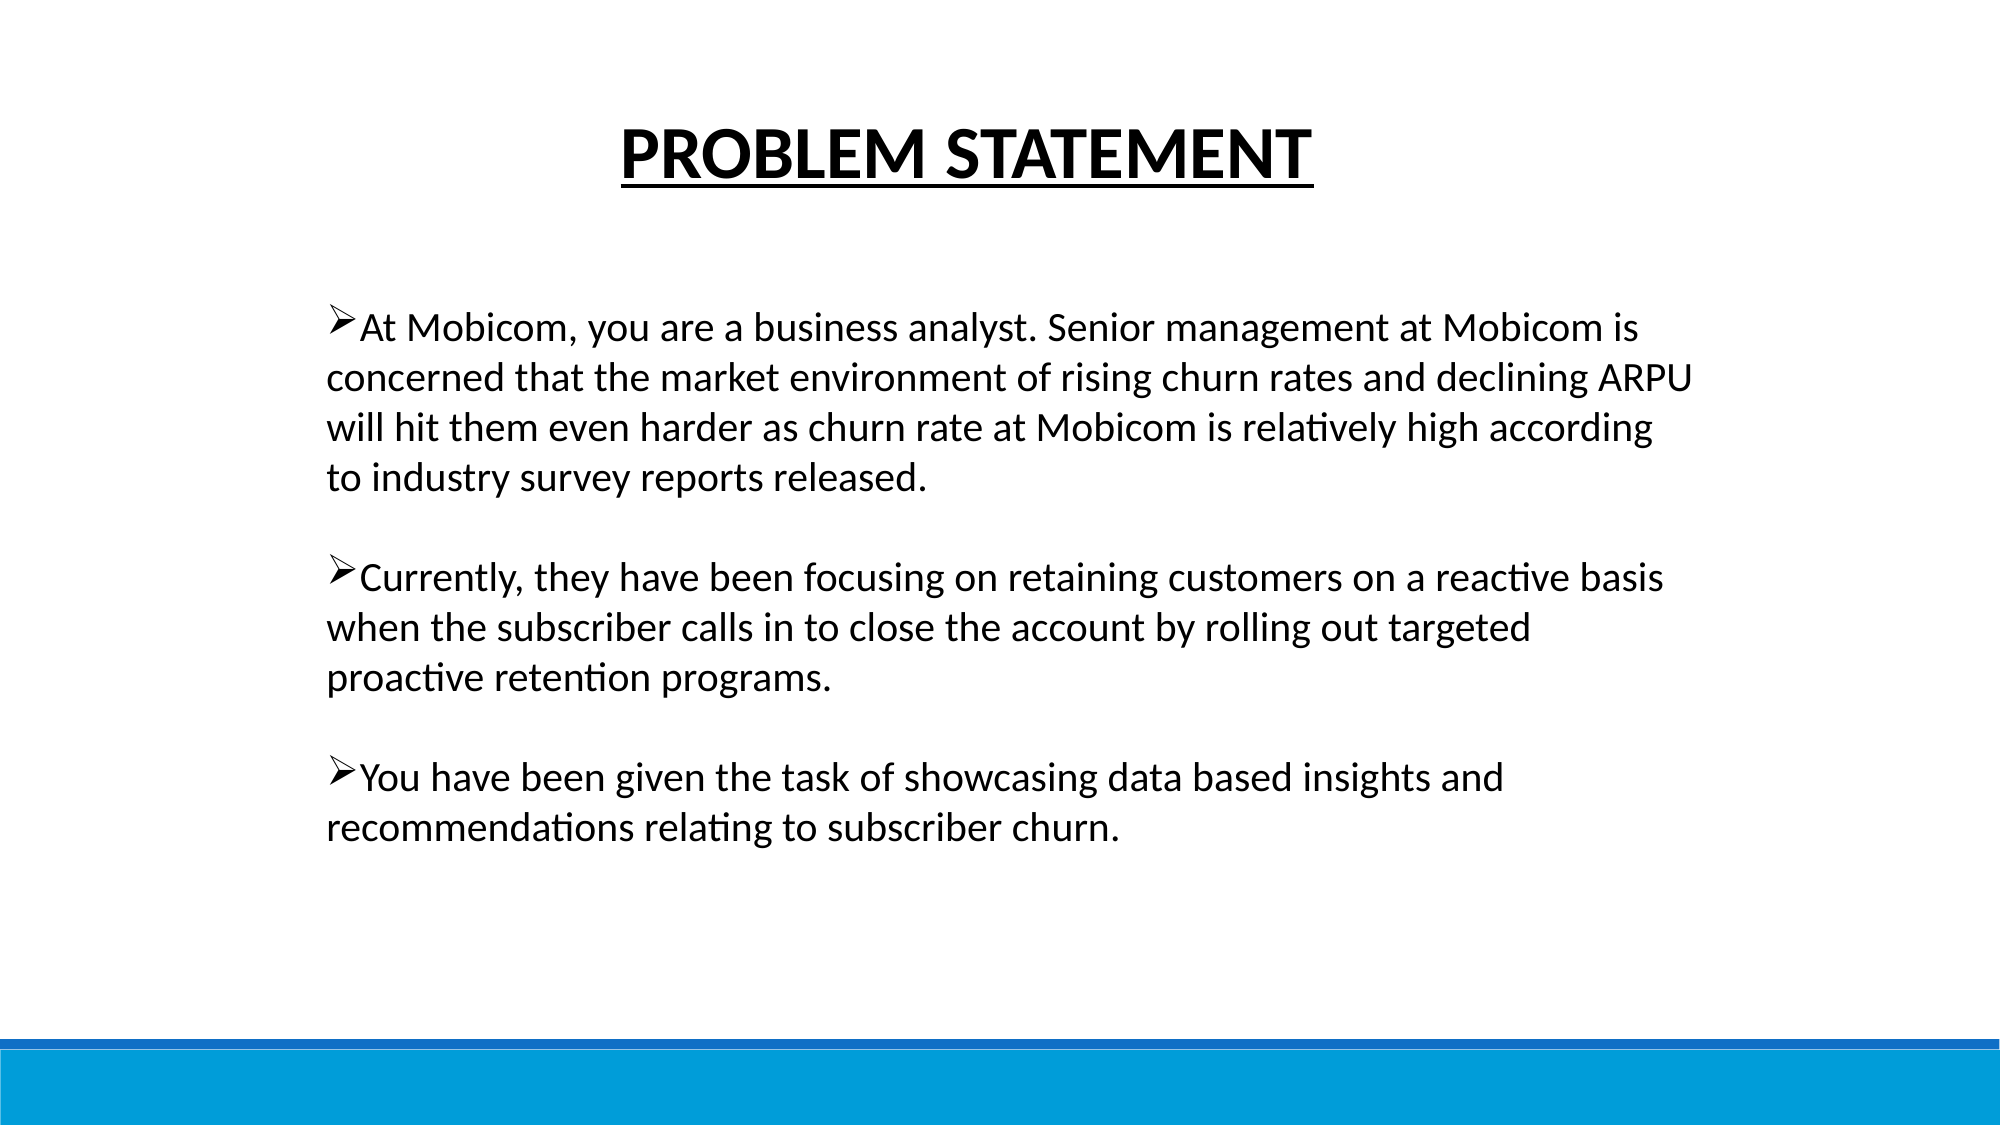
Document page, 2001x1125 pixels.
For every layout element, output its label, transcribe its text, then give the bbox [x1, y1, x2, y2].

text_box At Mobicom, you are a business analyst. Senior management at Mobicom is concerned that the market environment of rising churn rates and declining ARPU will hit them even harder as churn rate at Mobicom is relatively high according to industry survey reports released. Currently, they have been focusing on retaining customers on a reactive basis when the subscriber calls in to close the account by rolling out targeted proactive retention programs. You have been given the task of showcasing data based insights and recommendations relating to subscriber churn. [311, 292, 1712, 858]
text_box PROBLEM STATEMENT [267, 96, 1667, 202]
